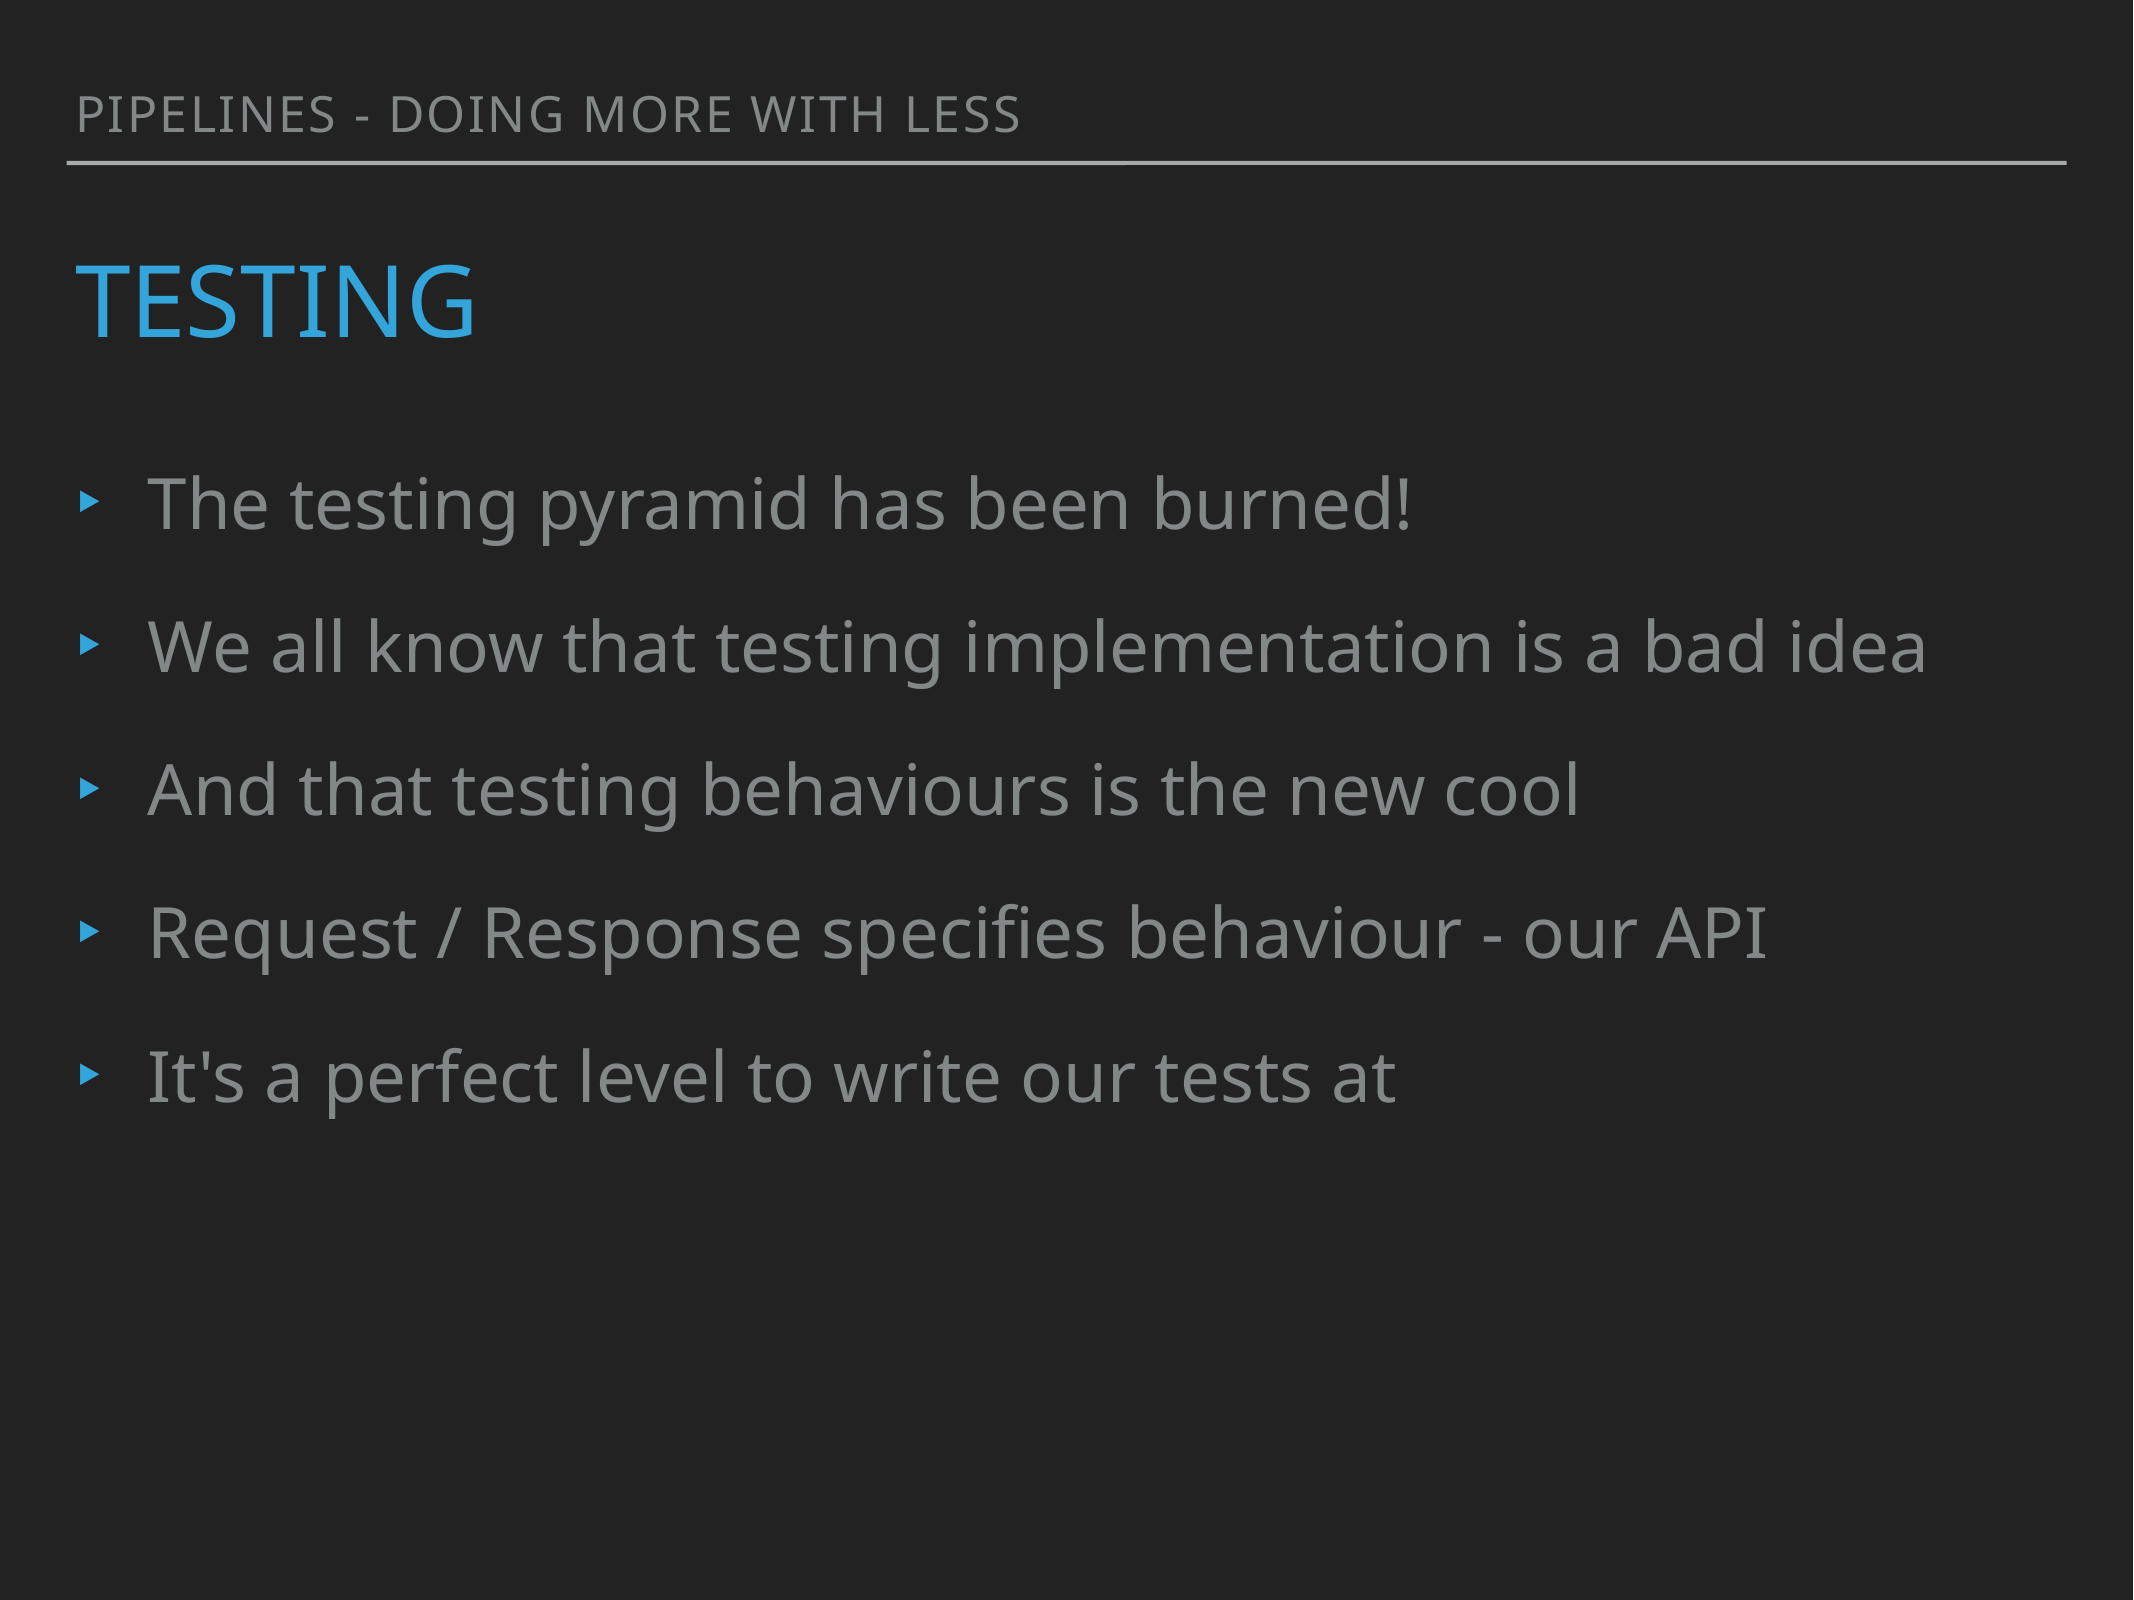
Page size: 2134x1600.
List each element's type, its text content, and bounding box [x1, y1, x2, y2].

text_box PIPELINES - doing more with less [66, 85, 1900, 150]
list The testing pyramid has been burned! We all know that testing implementation is a bad idea And that testing behaviours is the new cool Request / Response specifies behaviour - our API It's a perfect level to write our tests at [66, 449, 2068, 1453]
title Testing [66, 251, 2068, 372]
